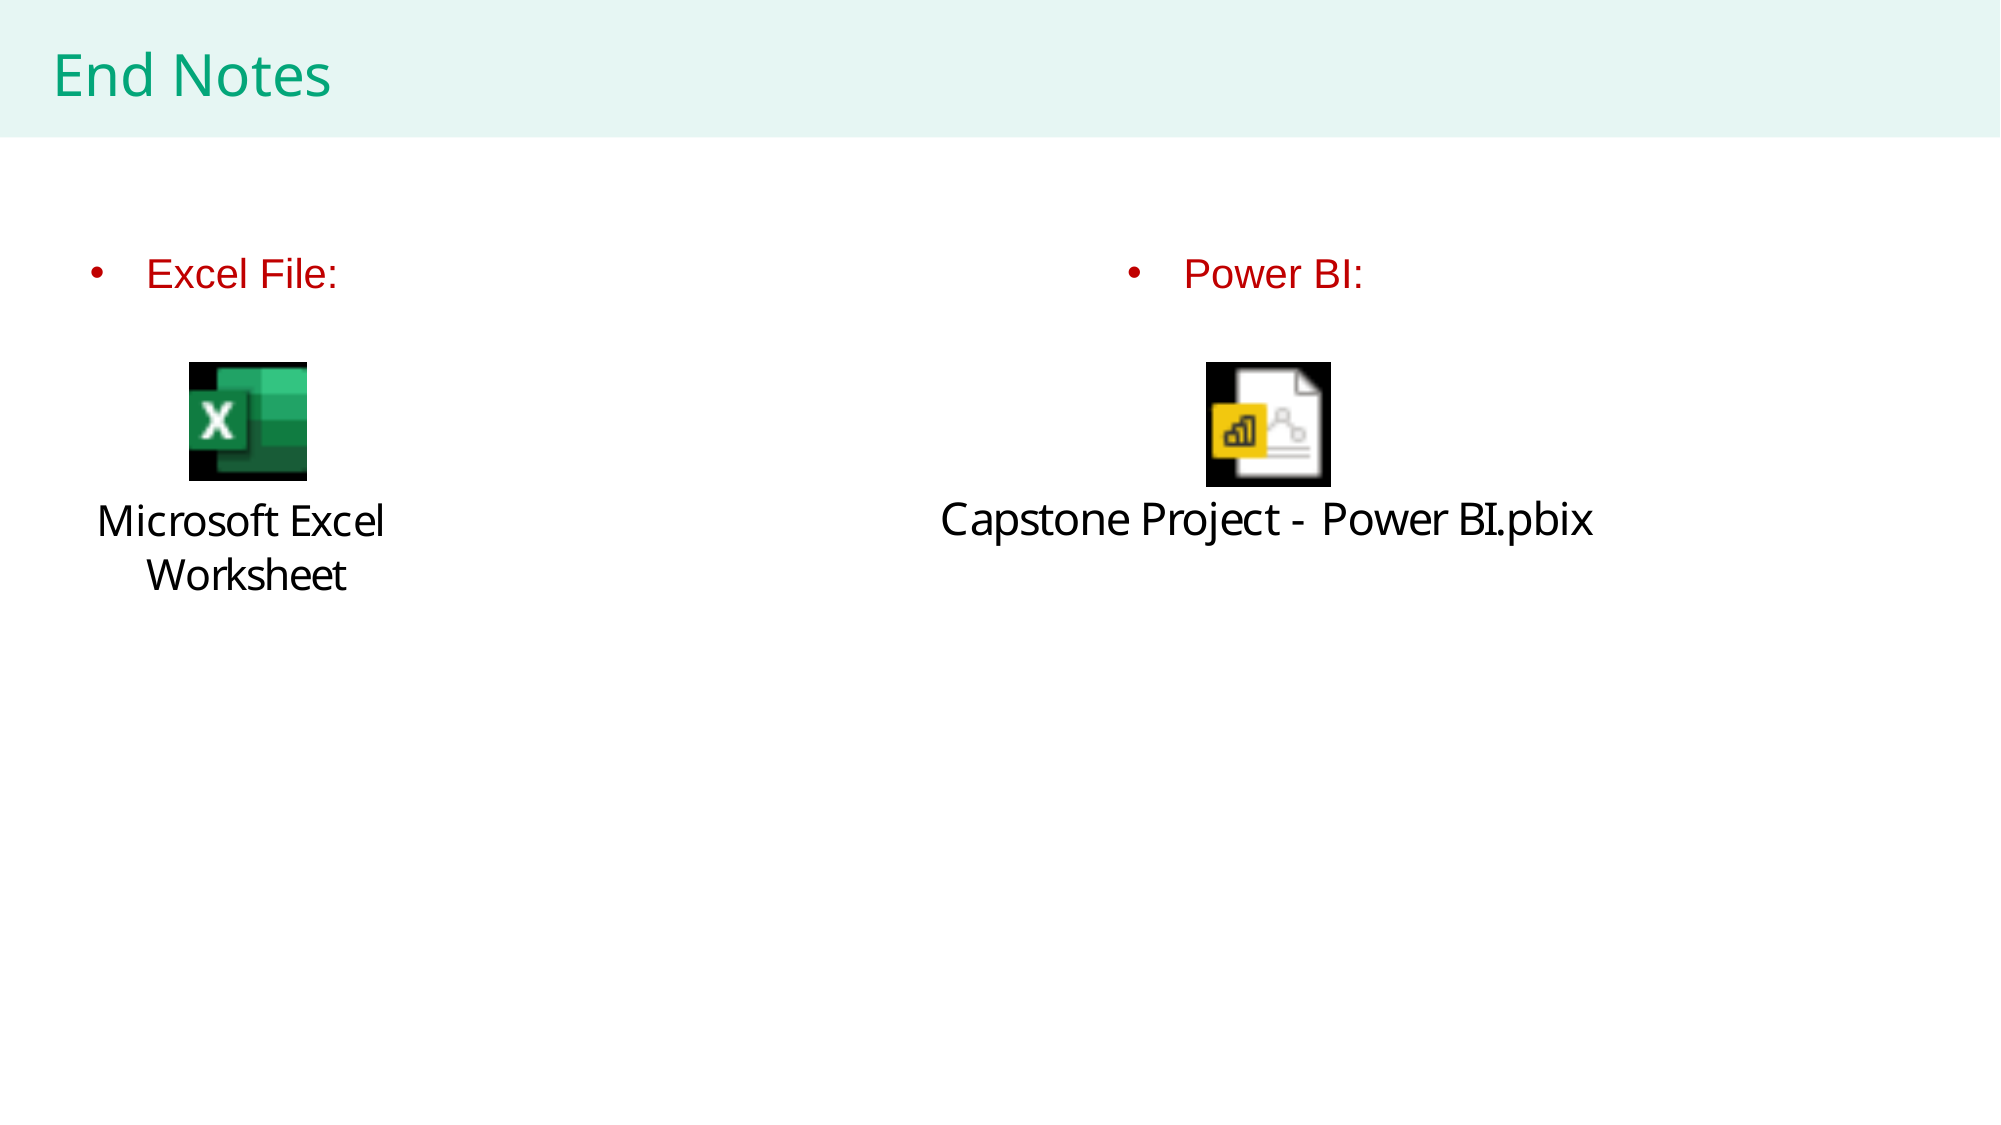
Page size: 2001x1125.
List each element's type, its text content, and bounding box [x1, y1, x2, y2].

text_box Power BI: [1112, 239, 1425, 305]
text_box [858, 361, 1679, 567]
text_box [0, 0, 2000, 138]
text_box End Notes [37, 31, 1963, 116]
text_box Excel File: [74, 239, 438, 305]
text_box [74, 361, 419, 653]
